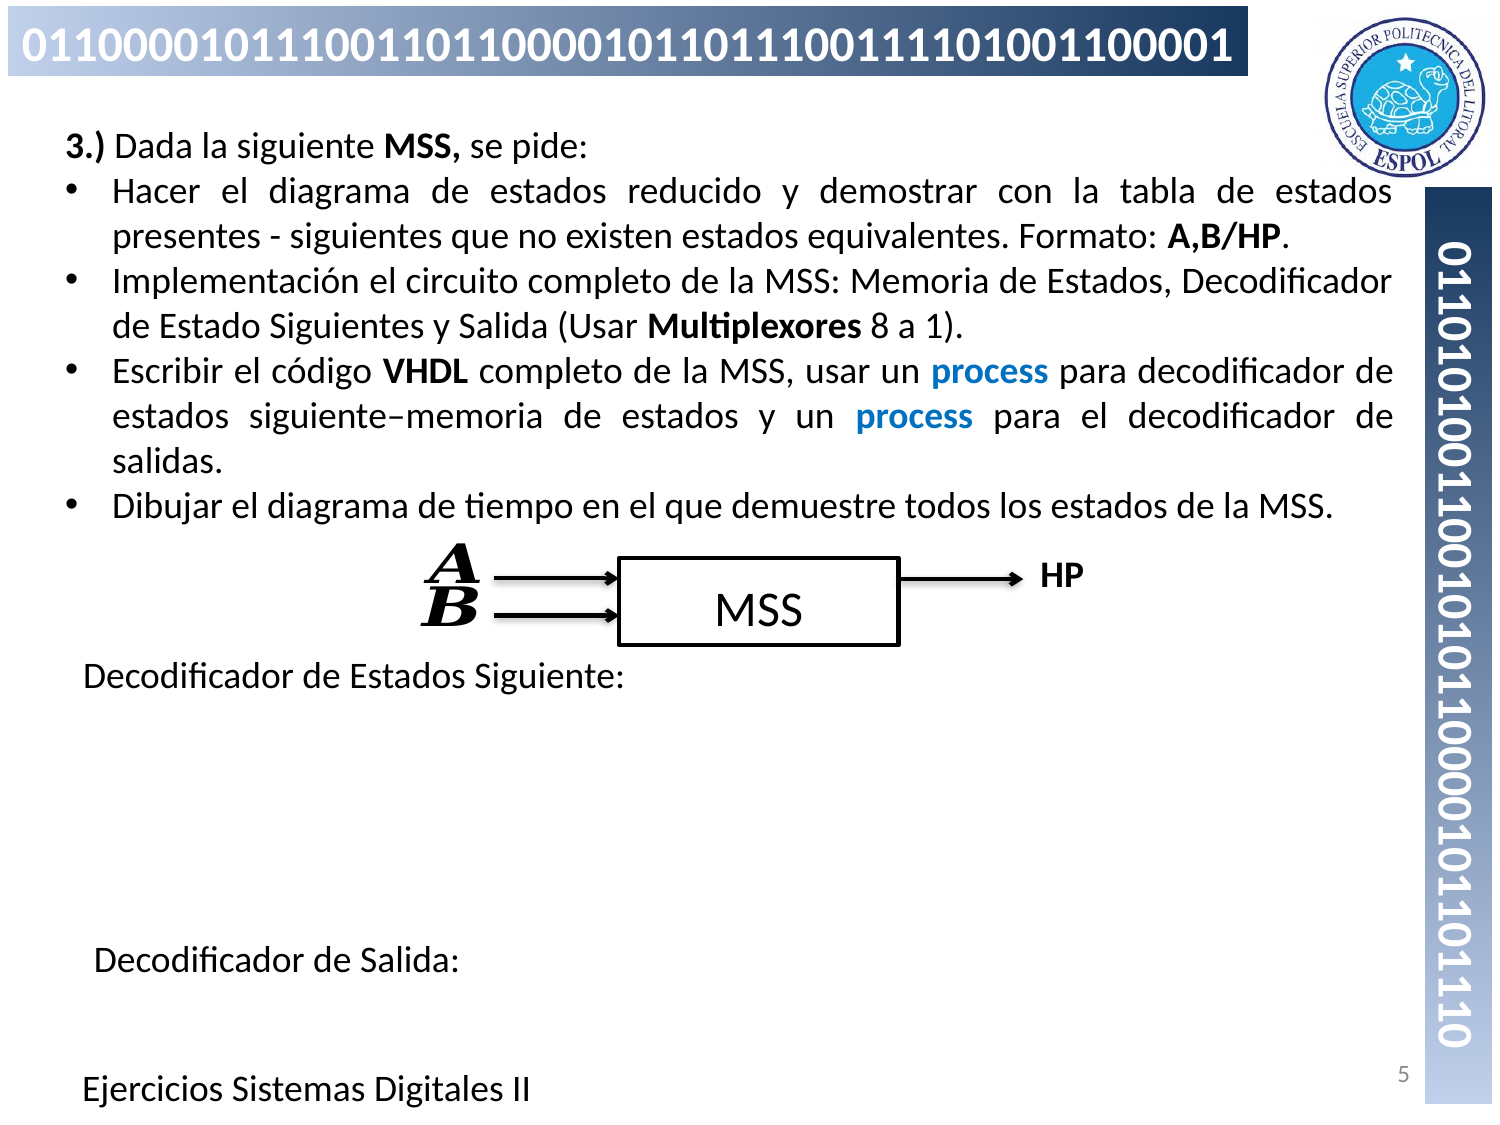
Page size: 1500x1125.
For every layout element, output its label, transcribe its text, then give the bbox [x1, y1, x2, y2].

text_box HP [1025, 543, 1100, 603]
text_box 3.) Dada la siguiente MSS, se pide: Hacer el diagrama de estados reducido y demostrar con la tabla de estados presentes - siguientes que no existen estados equivalentes. Formato: A,B/HP. Implementación el circuito completo de la MSS: Memoria de Estados, Decodificador de Estado Siguientes y Salida (Usar Multiplexores 8 a 1). Escribir el código VHDL completo de la MSS, usar un process para decodificador de estados siguiente–memoria de estados y un process para el decodificador de salidas. Dibujar el diagrama de tiempo en el que demuestre todos los estados de la MSS. [50, 113, 1409, 534]
text_box 011000010111001101100001011011100111101001100001 [4, 2, 1252, 80]
text_box Ejercicios Sistemas Digitales II [67, 1057, 547, 1117]
text_box 01101010011001010110000101101110 [1421, 190, 1496, 1108]
text_box Decodificador de Salida: [79, 927, 476, 987]
text_box Decodificador de Estados Siguiente: [68, 643, 641, 704]
picture [1316, 9, 1494, 185]
text_box MSS [617, 556, 901, 647]
slide_number 5 [1074, 1042, 1421, 1103]
